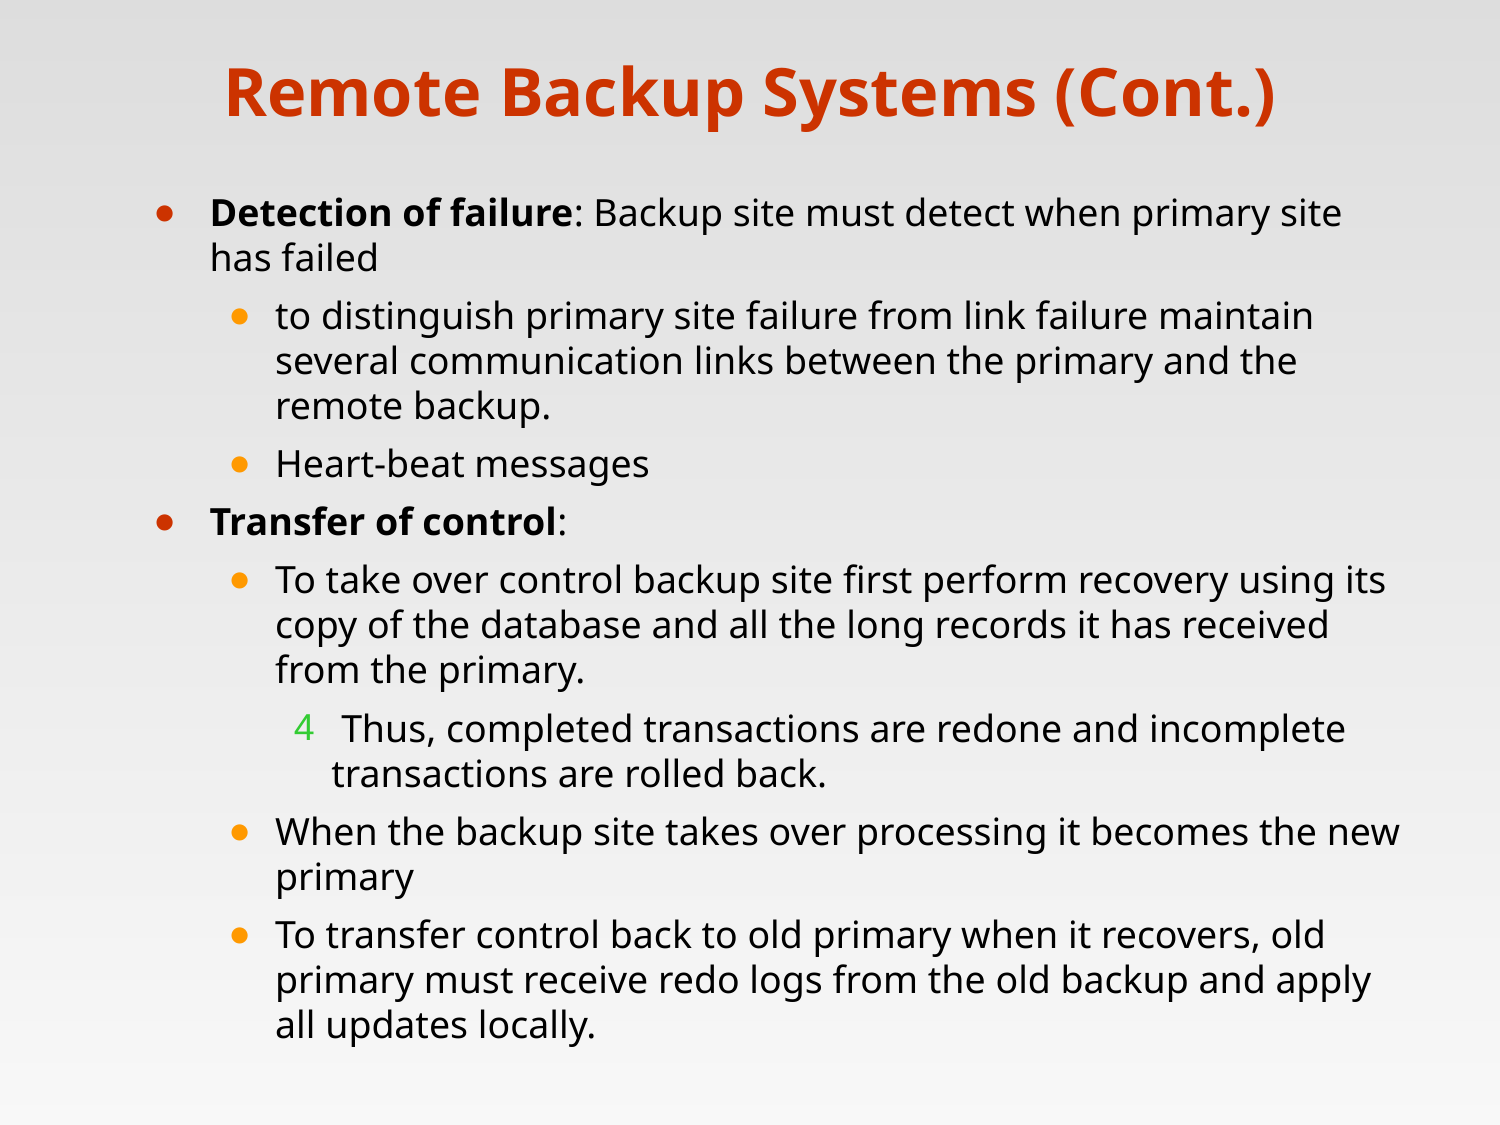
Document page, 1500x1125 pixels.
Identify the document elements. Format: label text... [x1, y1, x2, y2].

title Remote Backup Systems (Cont.) [0, 12, 1500, 138]
list Detection of failure: Backup site must detect when primary site has failed to distinguish primary site failure from link failure maintain several communication links between the primary and the remote backup. Heart-beat messages Transfer of control: To take over control backup site first perform recovery using its copy of the database and all the long records it has received from the primary. Thus, completed transactions are redone and incomplete transactions are rolled back. When the backup site takes over processing it becomes the new primary To transfer control back to old primary when it recovers, old primary must receive redo logs from the old backup and apply all updates locally. [138, 181, 1426, 1063]
